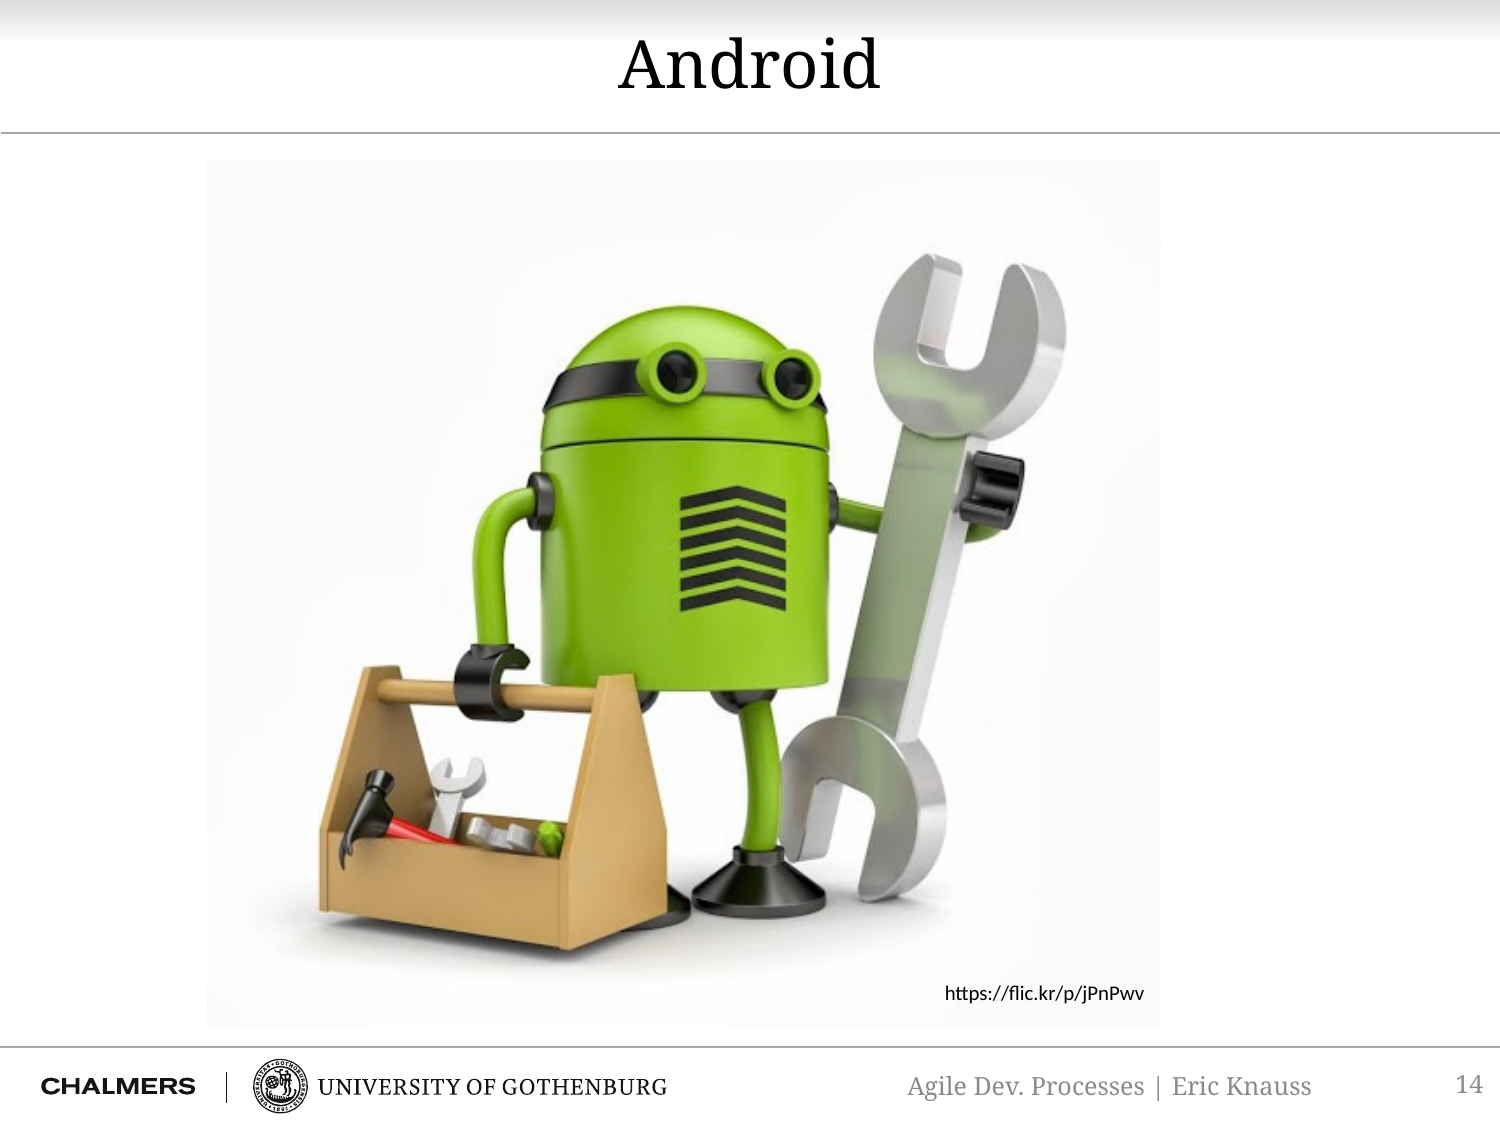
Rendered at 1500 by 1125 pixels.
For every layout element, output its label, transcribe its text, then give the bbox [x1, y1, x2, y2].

slide_number 14 [1360, 1055, 1499, 1116]
footer Agile Dev. Processes | Eric Knauss [872, 1055, 1348, 1116]
title Android [75, 4, 1425, 120]
picture [206, 160, 1162, 1027]
